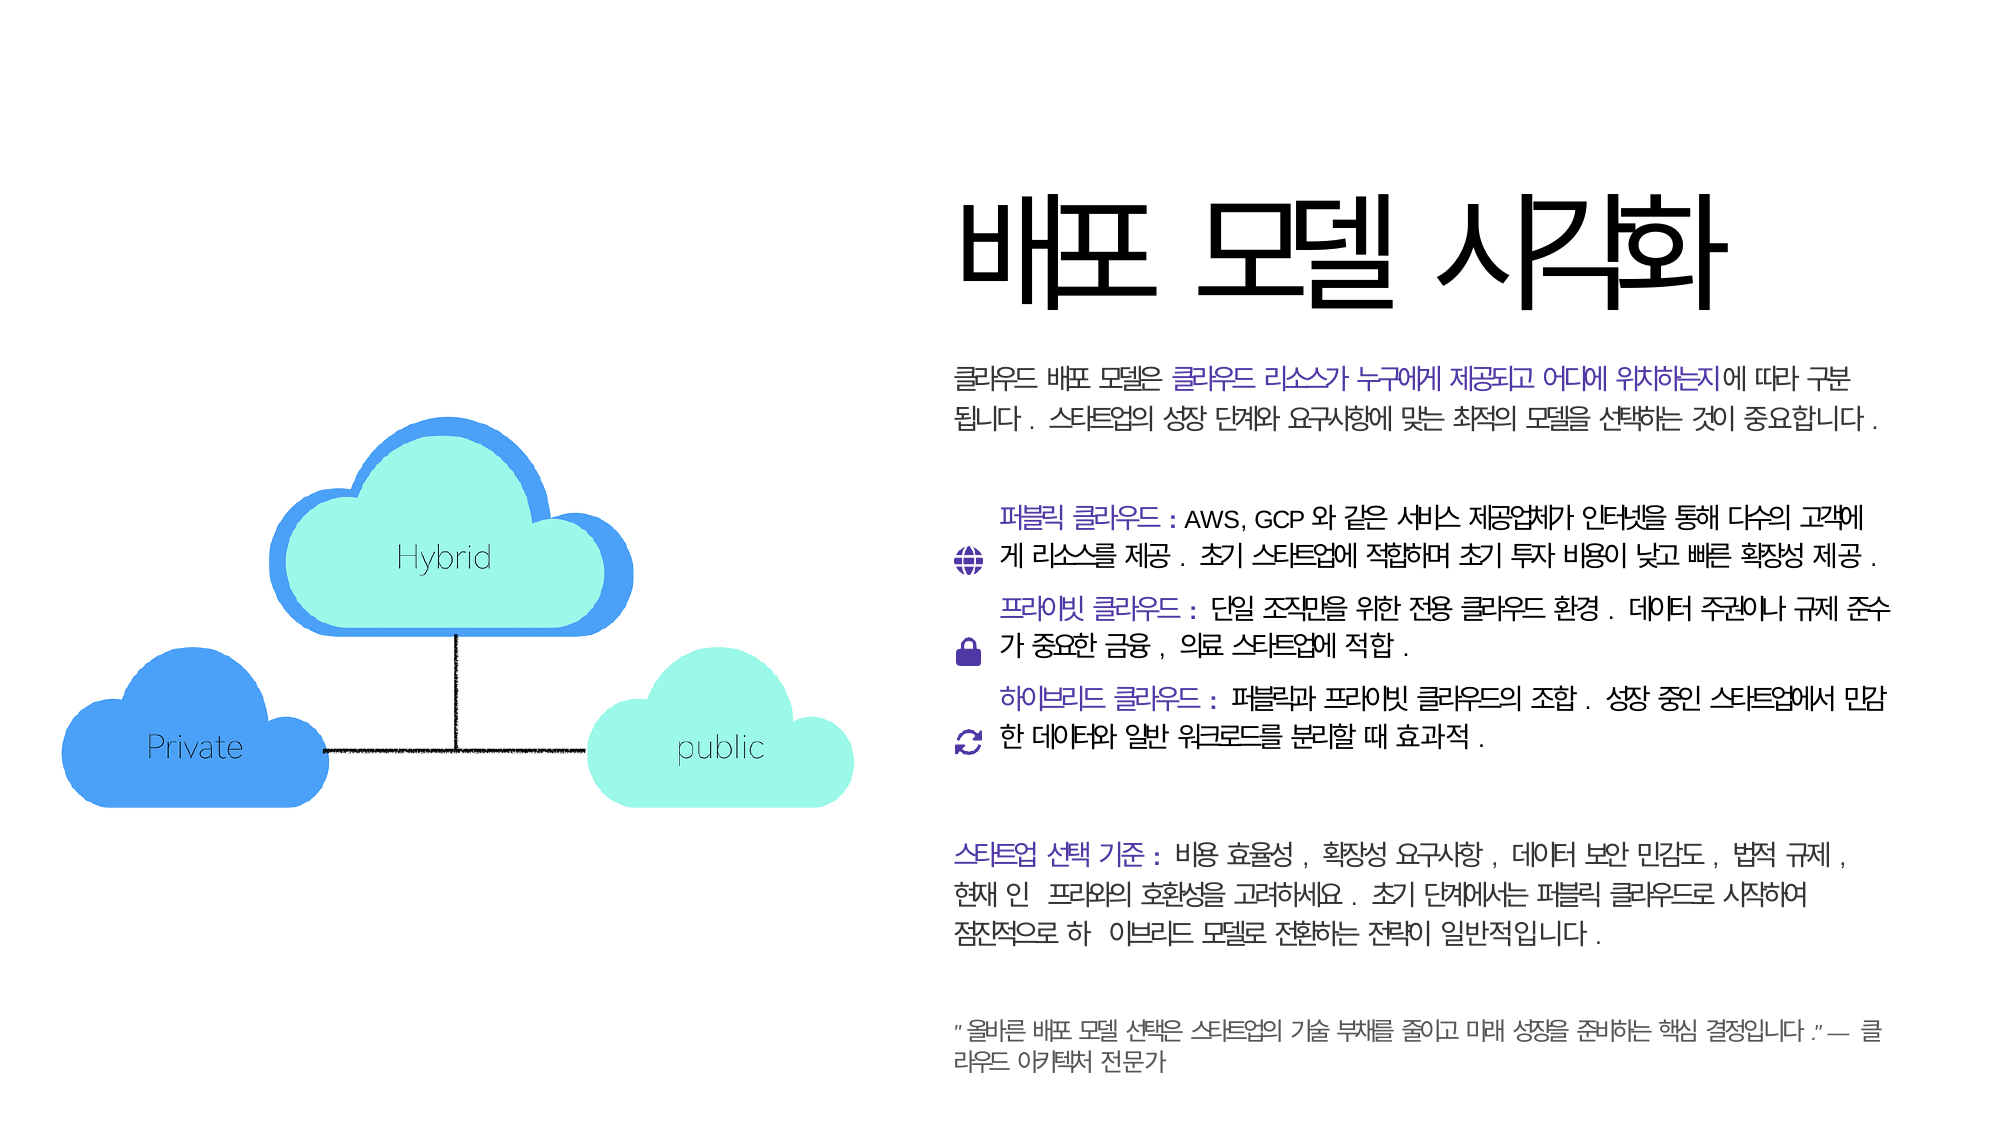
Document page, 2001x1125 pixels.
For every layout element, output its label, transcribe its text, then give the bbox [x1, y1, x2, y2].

picture [955, 729, 983, 755]
picture [955, 637, 982, 666]
text_box "올바른 배포 모델 선택은 스타트업의 기술 부채를 줄이고 미래 성장을 준비하는 핵심 결정입니다." — 클 라우드 아키텍처 전문가 [950, 1013, 1889, 1077]
text_box 클라우드 배포 모델은 클라우드 리소스가 누구에게 제공되고 어디에 위치하는지에 따라 구분 됩니다. 스타트업의 성장 단계와 요구사항에 맞는 최적의 모델을 선택하는 것이 중요합니다. 퍼블릭 클라우드: AWS, GCP와 같은 서비스 제공업체가 인터넷을 통해 다수의 고객에 게 리소스를 제공. 초기 스타트업에 적합하며 초기 투자 비용이 낮고 빠른 확장성 제공. 프라이빗 클라우드: 단일 조직만을 위한 전용 클라우드 환경. 데이터 주권이나 규제 준수 가 중요한 금융, 의료 스타트업에 적합. 하이브리드 클라우드: 퍼블릭과 프라이빗 클라우드의 조합. 성장 중인 스타트업에서 민감 한 데이터와 일반 워크로드를 분리할 때 효과적. 스타트업 선택 기준: 비용 효율성, 확장성 요구사항, 데이터 보안 민감도, 법적 규제, 현재 인 프라와의 호환성을 고려하세요. 초기 단계에서는 퍼블릭 클라우드로 시작하여 점진적으로 하 이브리드 모델로 전환하는 전략이 일반적입니다. [951, 352, 1908, 951]
picture [0, 357, 911, 861]
picture [954, 546, 983, 576]
title 배포 모델 시각화 [951, 169, 1743, 352]
